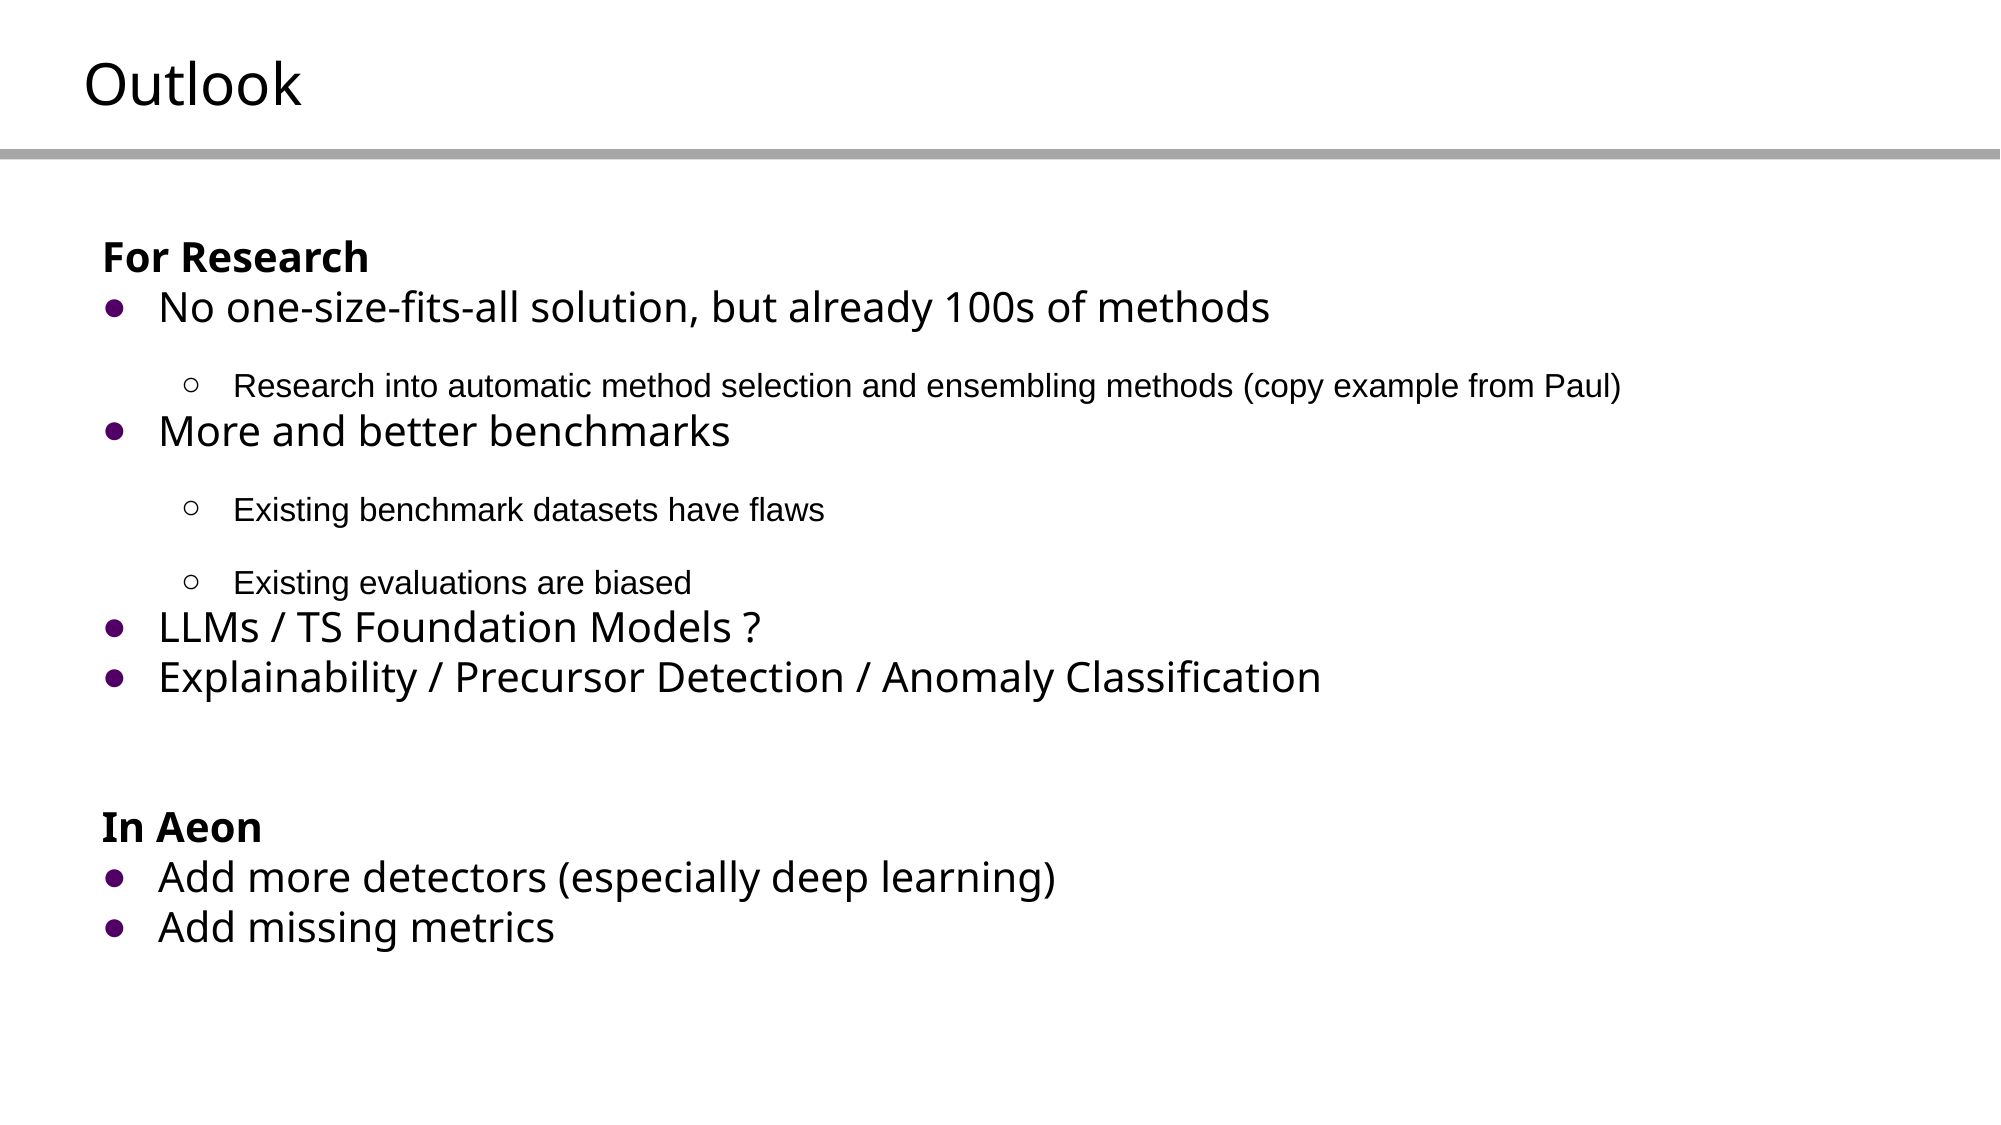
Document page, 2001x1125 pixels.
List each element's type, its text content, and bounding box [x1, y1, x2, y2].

list For Research No one-size-fits-all solution, but already 100s of methods Research into automatic method selection and ensembling methods (copy example from Paul) More and better benchmarks Existing benchmark datasets have flaws Existing evaluations are biased LLMs / TS Foundation Models ? Explainability / Precursor Detection / Anomaly Classification In Aeon Add more detectors (especially deep learning) Add missing metrics [68, 216, 1932, 964]
title Outlook [68, 31, 1932, 128]
